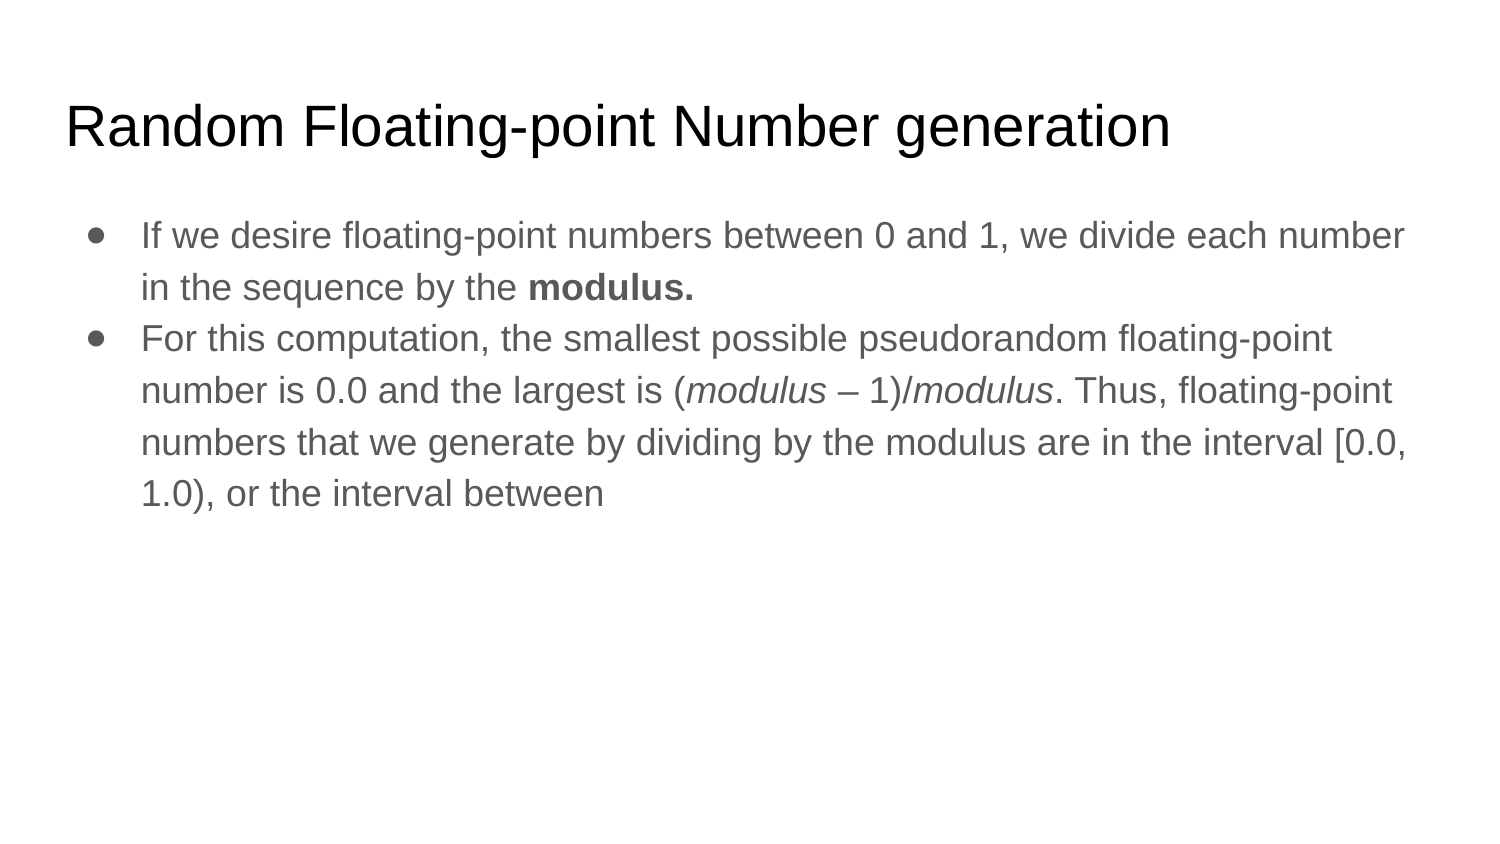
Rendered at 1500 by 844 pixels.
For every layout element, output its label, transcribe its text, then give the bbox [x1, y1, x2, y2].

text_box If we desire floating-point numbers between 0 and 1, we divide each number in the sequence by the modulus. For this computation, the smallest possible pseudorandom floating-point number is 0.0 and the largest is (modulus – 1)/modulus. Thus, floating-point numbers that we generate by dividing by the modulus are in the interval [0.0, 1.0), or the interval between [51, 188, 1449, 750]
text_box Random Floating-point Number generation [51, 72, 1449, 167]
